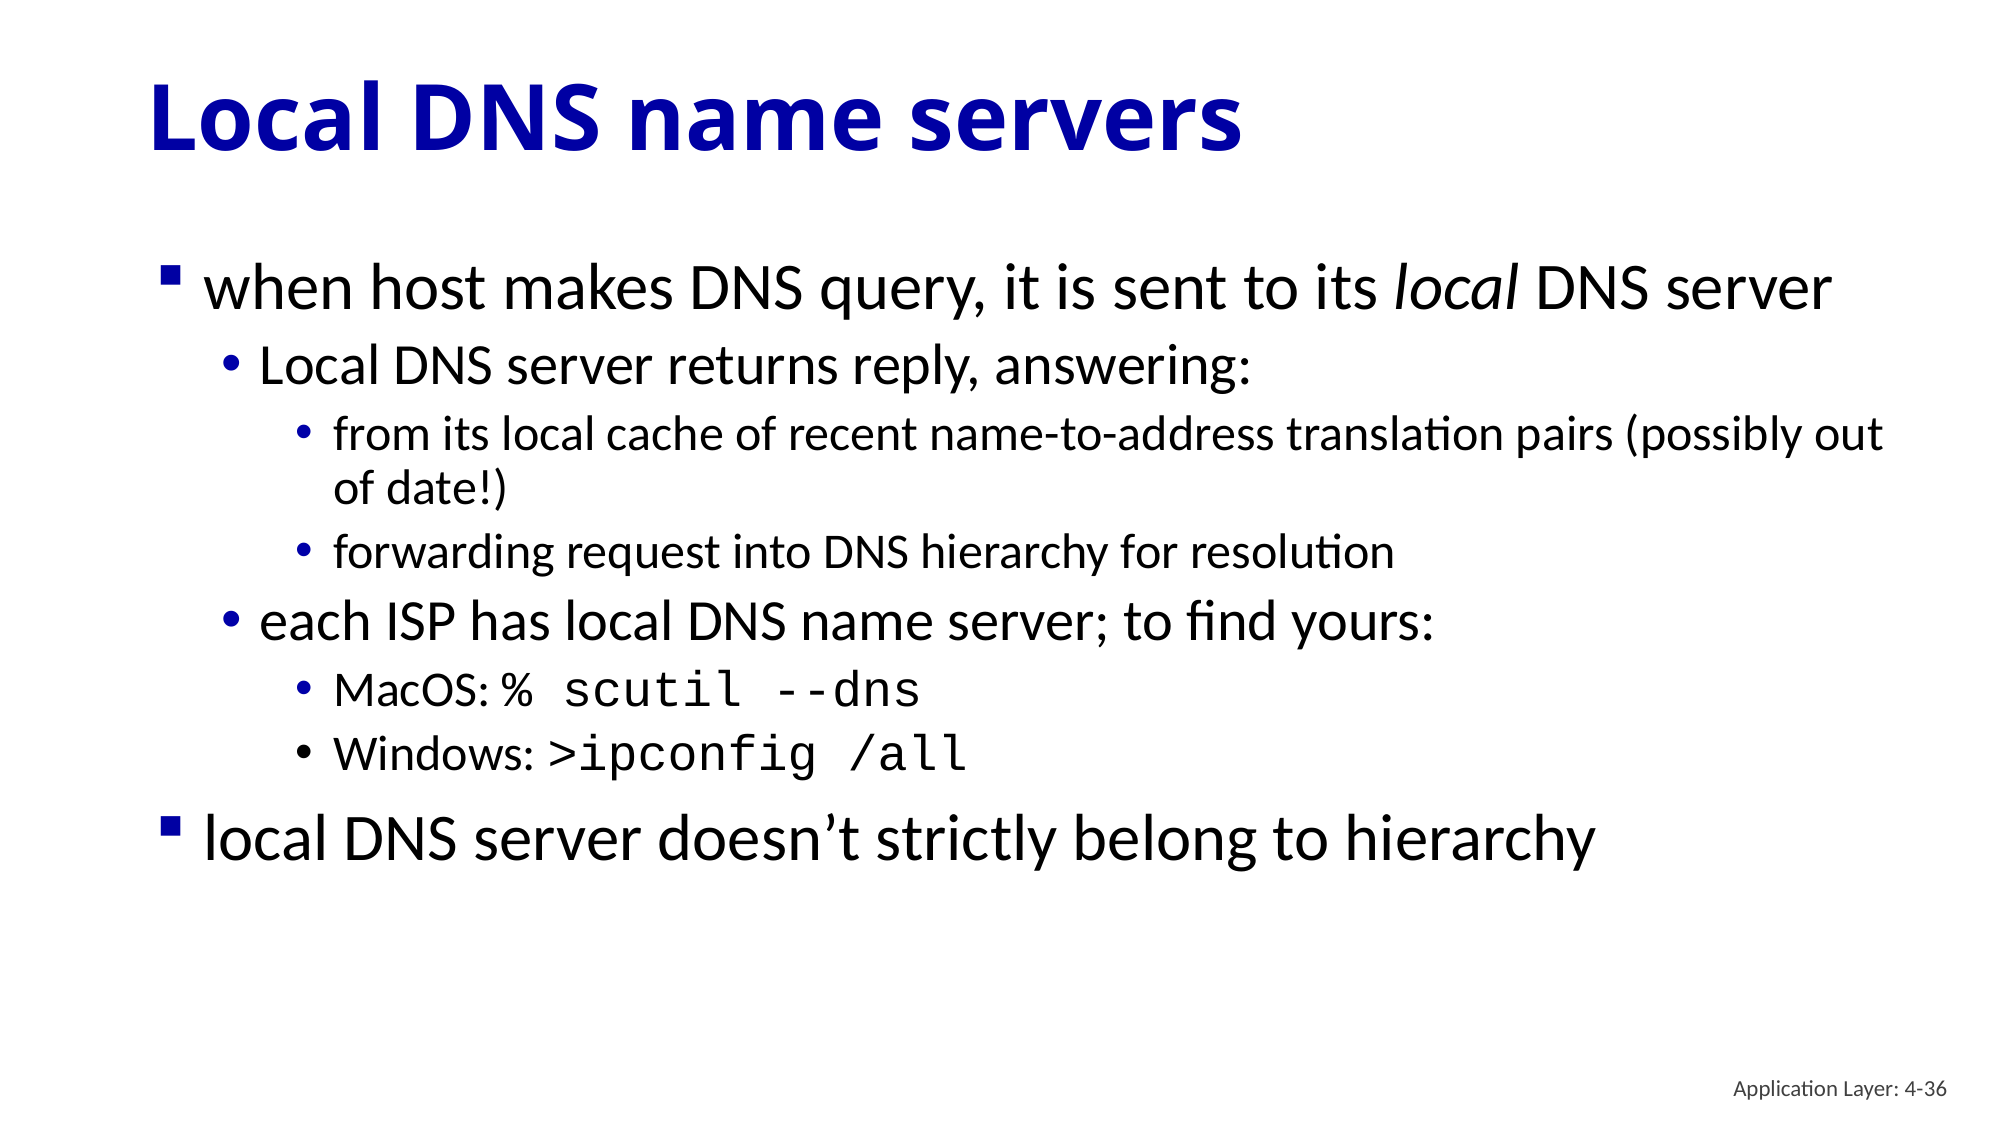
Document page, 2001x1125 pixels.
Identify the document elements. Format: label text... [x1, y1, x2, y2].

slide_number Application Layer: 4-36 [1512, 1056, 1963, 1117]
title Local DNS name servers [131, 47, 1856, 195]
text_box when host makes DNS query, it is sent to its local DNS server Local DNS server returns reply, answering: from its local cache of recent name-to-address translation pairs (possibly out of date!) forwarding request into DNS hierarchy for resolution each ISP has local DNS name server; to find yours: MacOS: % scutil --dns Windows: >ipconfig /all local DNS server doesn’t strictly belong to hierarchy [130, 244, 1933, 1007]
